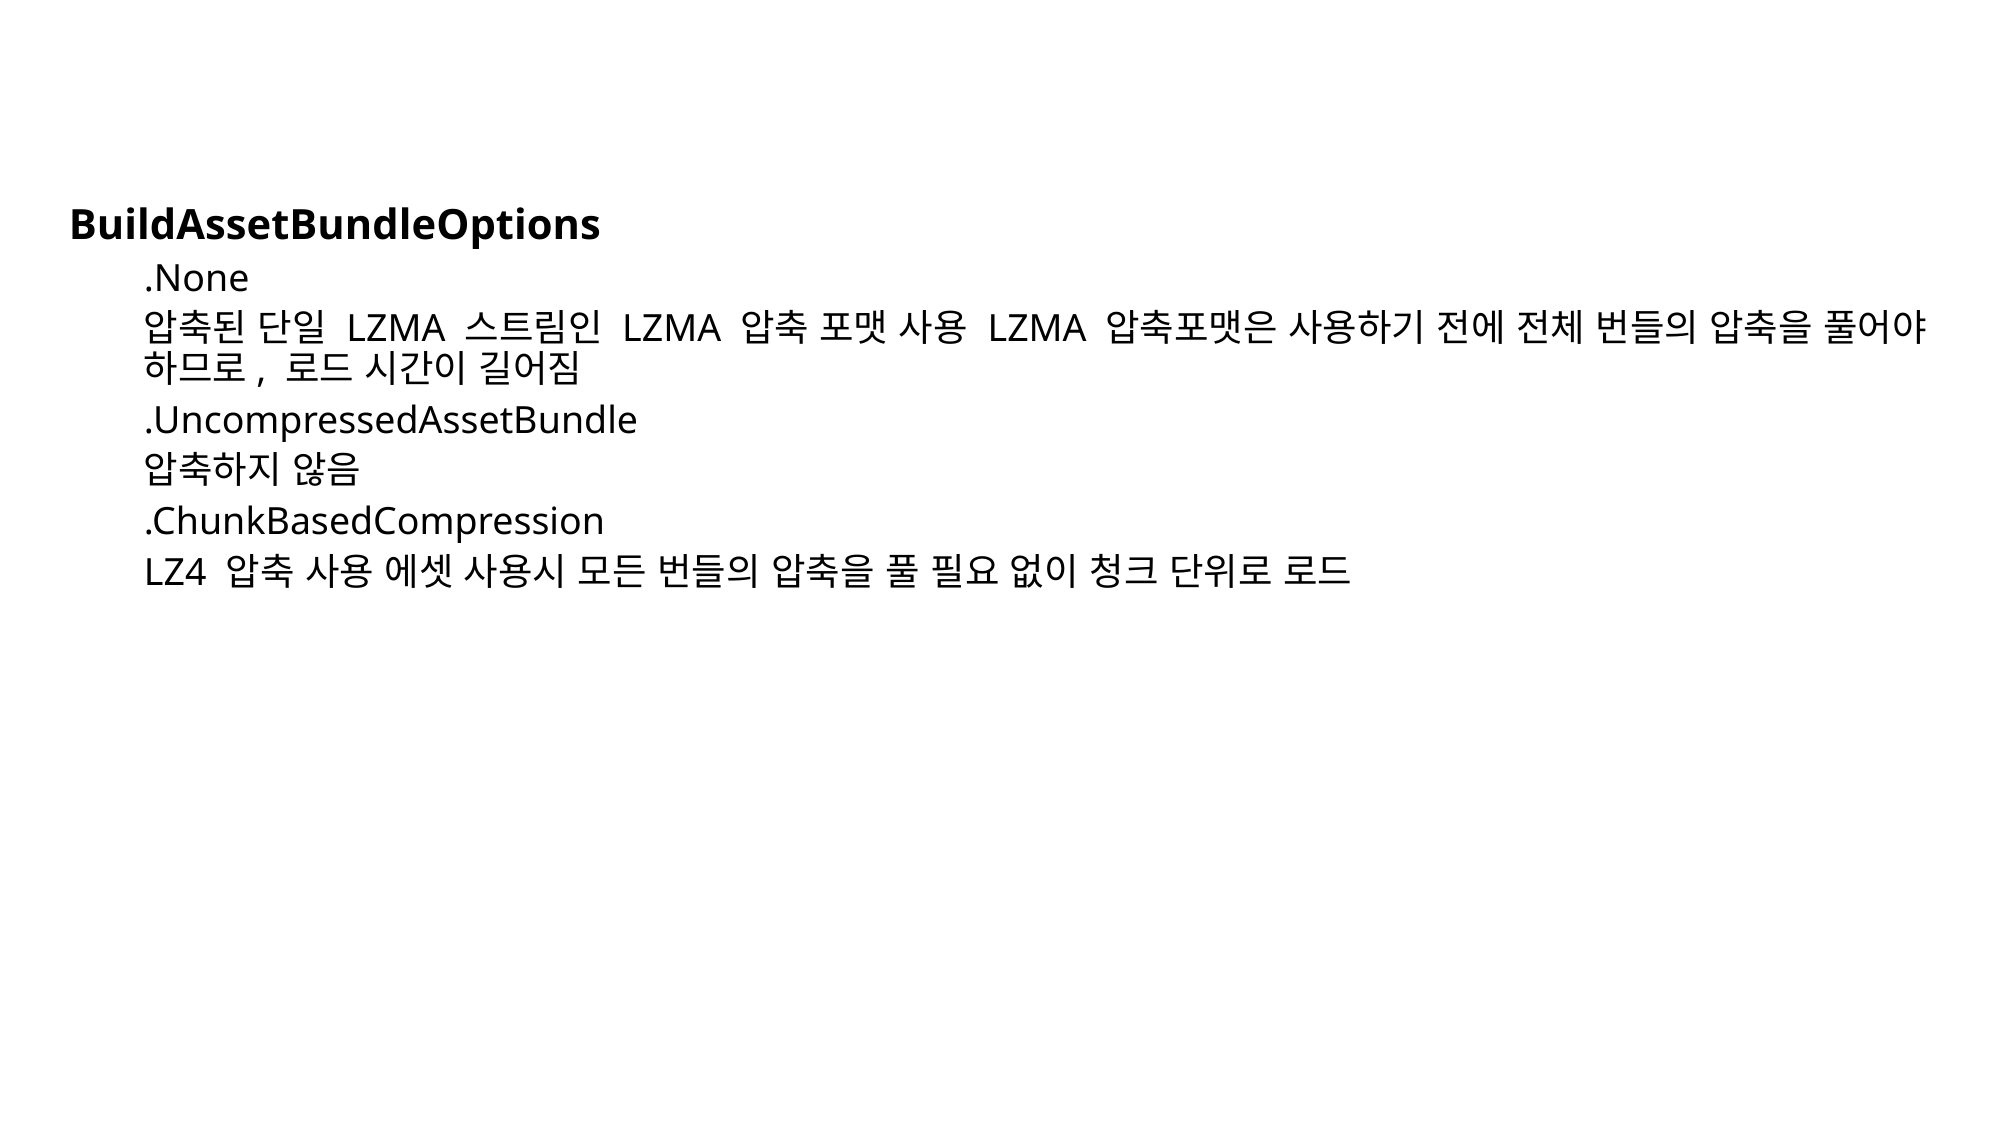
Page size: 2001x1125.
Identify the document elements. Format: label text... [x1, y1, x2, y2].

list BuildAssetBundleOptions .None 압축된 단일 LZMA 스트림인 LZMA 압축 포맷 사용 LZMA 압축포맷은 사용하기 전에 전체 번들의 압축을 풀어야 하므로, 로드 시간이 길어짐 .UncompressedAssetBundle 압축하지 않음 .ChunkBasedCompression LZ4 압축 사용 에셋 사용시 모든 번들의 압축을 풀 필요 없이 청크 단위로 로드 [54, 195, 1946, 1069]
